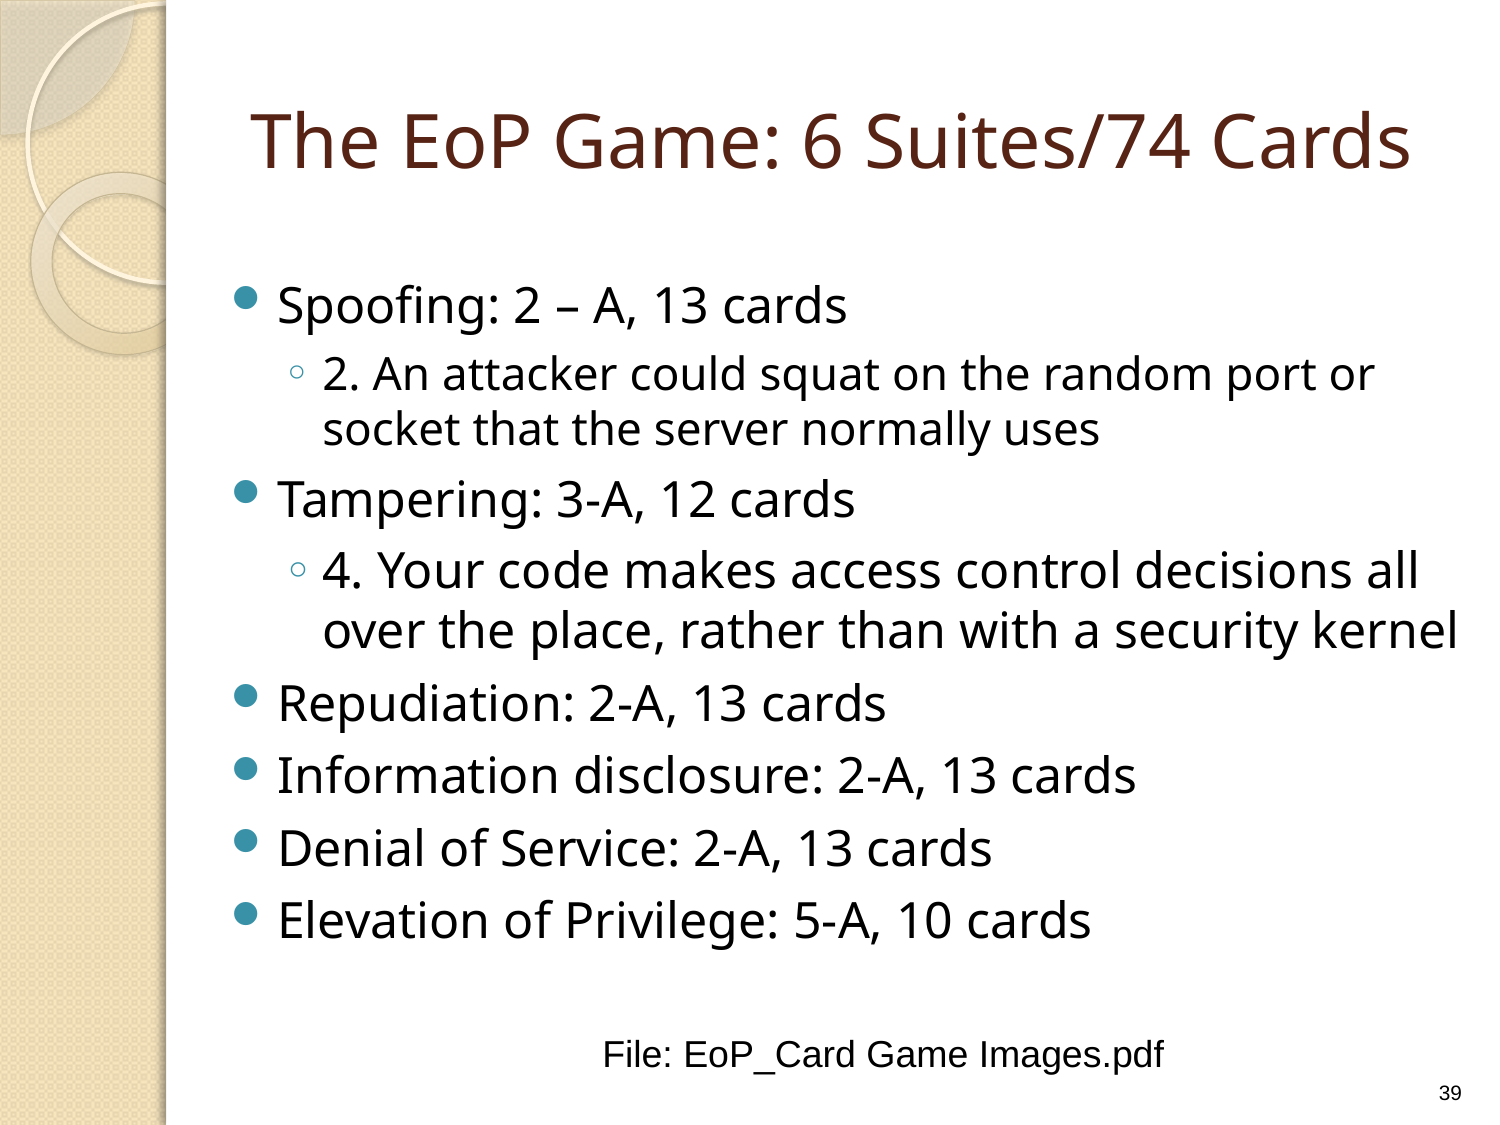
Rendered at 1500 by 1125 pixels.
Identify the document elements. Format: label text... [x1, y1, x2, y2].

list Spoofing: 2 – A, 13 cards 2. An attacker could squat on the random port or socket that the server normally uses Tampering: 3-A, 12 cards 4. Your code makes access control decisions all over the place, rather than with a security kernel Repudiation: 2-A, 13 cards Information disclosure: 2-A, 13 cards Denial of Service: 2-A, 13 cards Elevation of Privilege: 5-A, 10 cards [202, 265, 1478, 1084]
title The EoP Game: 6 Suites/74 Cards [235, 45, 1466, 233]
slide_number 39 [1413, 1034, 1488, 1113]
text_box File: EoP_Card Game Images.pdf [587, 1022, 1298, 1083]
